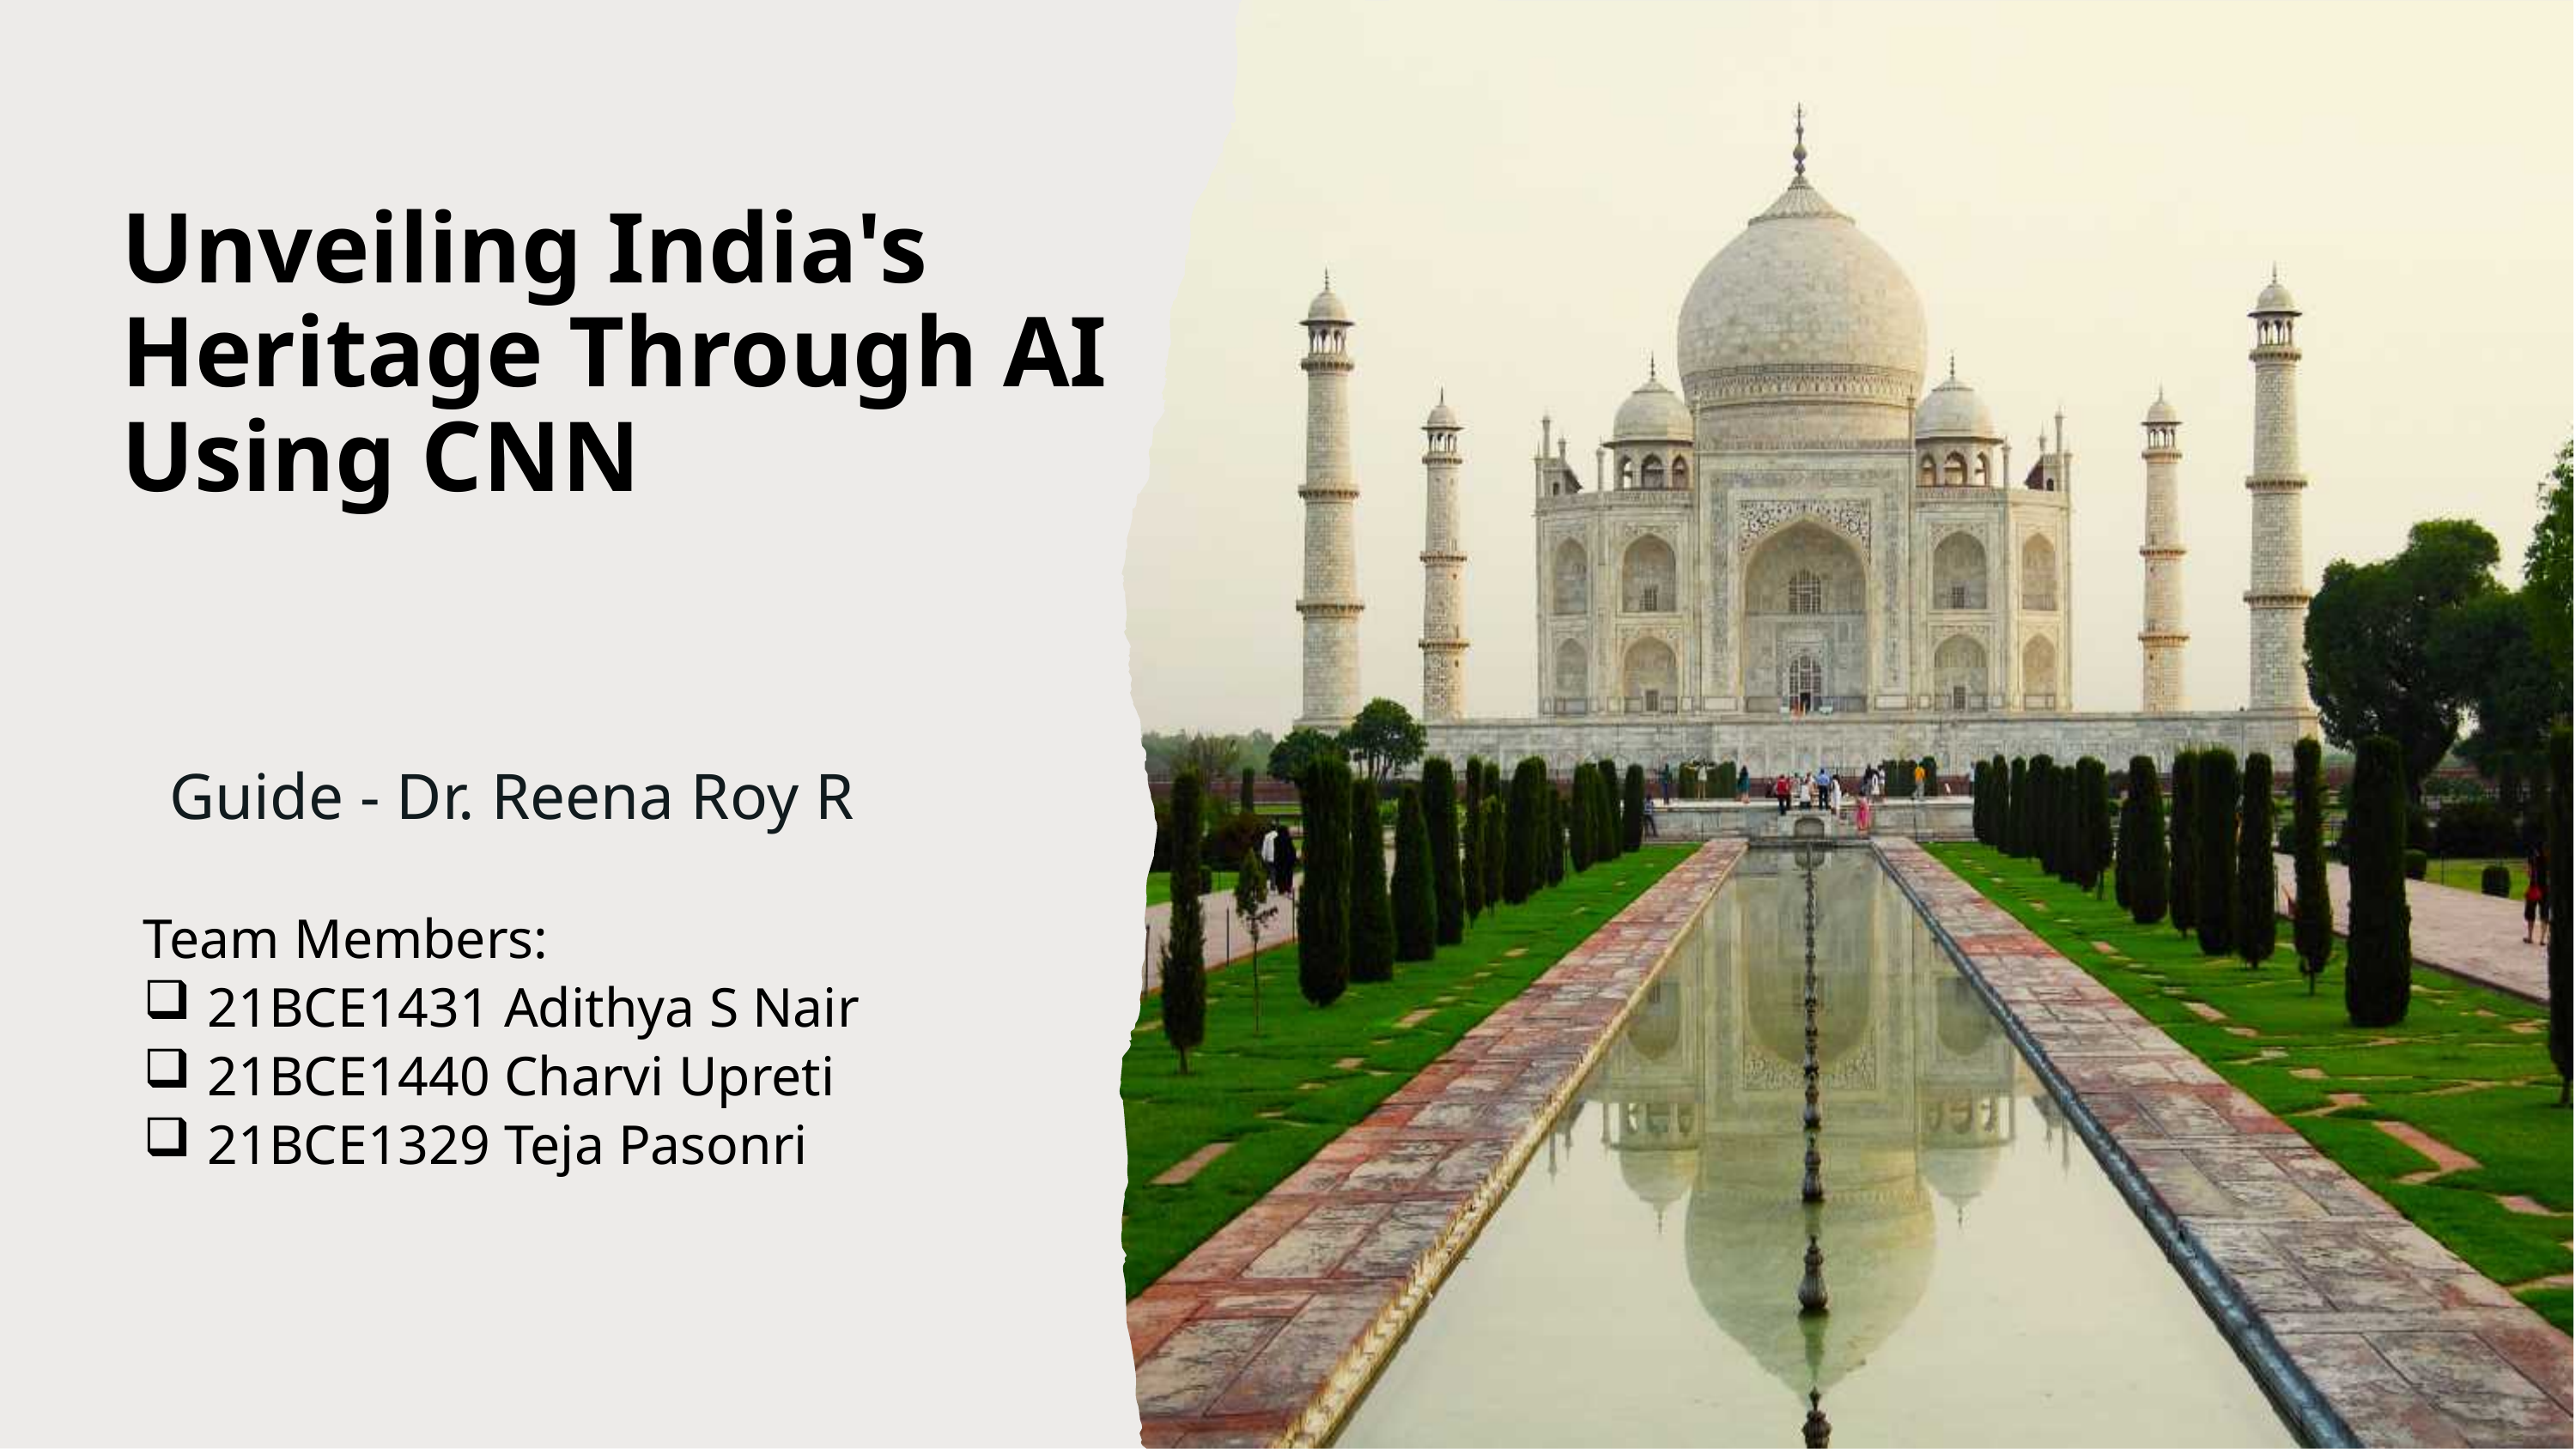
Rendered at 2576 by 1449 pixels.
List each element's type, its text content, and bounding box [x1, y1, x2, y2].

text_box [0, 0, 1117, 1449]
text_box Guide - Dr. Reena Roy R [36, 749, 988, 839]
text_box Unveiling India's Heritage Through AI Using CNN [108, 215, 1115, 496]
text_box Team Members: 21BCE1431 Adithya S Nair 21BCE1440 Charvi Upreti 21BCE1329 Teja Pasonri [130, 905, 1059, 1338]
picture [1119, 0, 2574, 1449]
